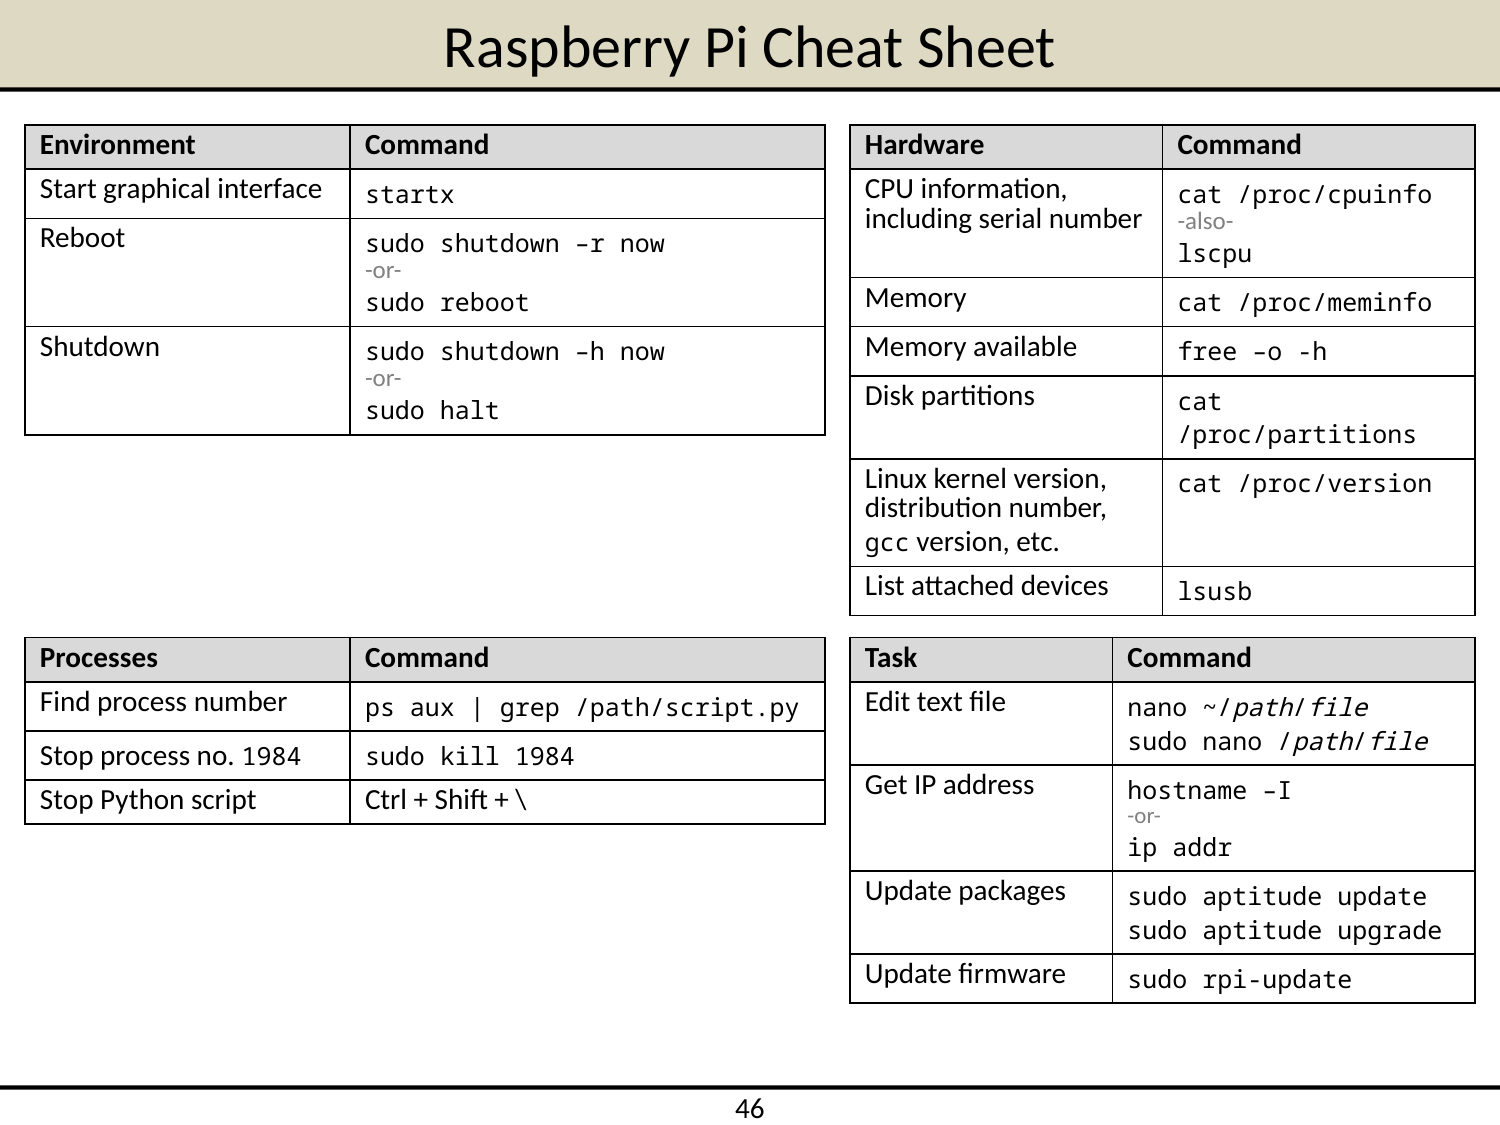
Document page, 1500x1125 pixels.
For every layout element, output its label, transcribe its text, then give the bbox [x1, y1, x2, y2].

table_cell free –o -h [1163, 327, 1474, 375]
table_cell Start graphical interface [26, 170, 349, 218]
table_cell startx [351, 170, 824, 218]
table_cell cat /proc/cpuinfo -also- lscpu [1163, 170, 1474, 277]
table_header Command [1113, 638, 1474, 681]
table_cell List attached devices [851, 567, 1162, 615]
table_cell Linux kernel version, distribution number, gcc version, etc. [851, 460, 1162, 566]
table_cell Update firmware [851, 955, 1112, 1002]
table_cell Memory [851, 278, 1162, 326]
table_header Hardware [851, 126, 1162, 168]
table_cell Shutdown [26, 327, 349, 434]
table_cell sudo aptitude update sudo aptitude upgrade [1113, 872, 1474, 953]
table_cell Update packages [851, 872, 1112, 953]
table_cell cat /proc/version [1163, 460, 1474, 566]
table_cell CPU information, including serial number [851, 170, 1162, 277]
table_cell nano ~/path/file sudo nano /path/file [1113, 683, 1474, 764]
table_cell Stop Python script [26, 781, 349, 823]
table_cell Memory available [851, 327, 1162, 375]
table_cell sudo kill 1984 [351, 732, 824, 779]
table_header Task [851, 638, 1112, 681]
table_cell Reboot [26, 219, 349, 326]
table_cell ps aux | grep /path/script.py [351, 683, 824, 730]
table_cell Find process number [26, 683, 349, 730]
table_cell cat /proc/meminfo [1163, 278, 1474, 326]
table_cell hostname –I -or- ip addr [1113, 766, 1474, 870]
table_cell sudo rpi-update [1113, 955, 1474, 1002]
table_cell Disk partitions [851, 377, 1162, 458]
title Raspberry Pi Cheat Sheet [0, 0, 1500, 88]
table_cell sudo shutdown –r now -or- sudo reboot [351, 219, 824, 326]
table_cell Ctrl + Shift + \ [351, 781, 824, 823]
table_cell Edit text file [851, 683, 1112, 764]
table_header Command [1163, 126, 1474, 168]
table_cell Get IP address [851, 766, 1112, 870]
table_header Environment [26, 126, 349, 168]
table_header Command [351, 638, 824, 681]
table_cell lsusb [1163, 567, 1474, 615]
table_cell cat /proc/partitions [1163, 377, 1474, 458]
table_cell Stop process no. 1984 [26, 732, 349, 779]
table_header Command [351, 126, 824, 168]
table_header Processes [26, 638, 349, 681]
table_cell sudo shutdown –h now -or- sudo halt [351, 327, 824, 434]
